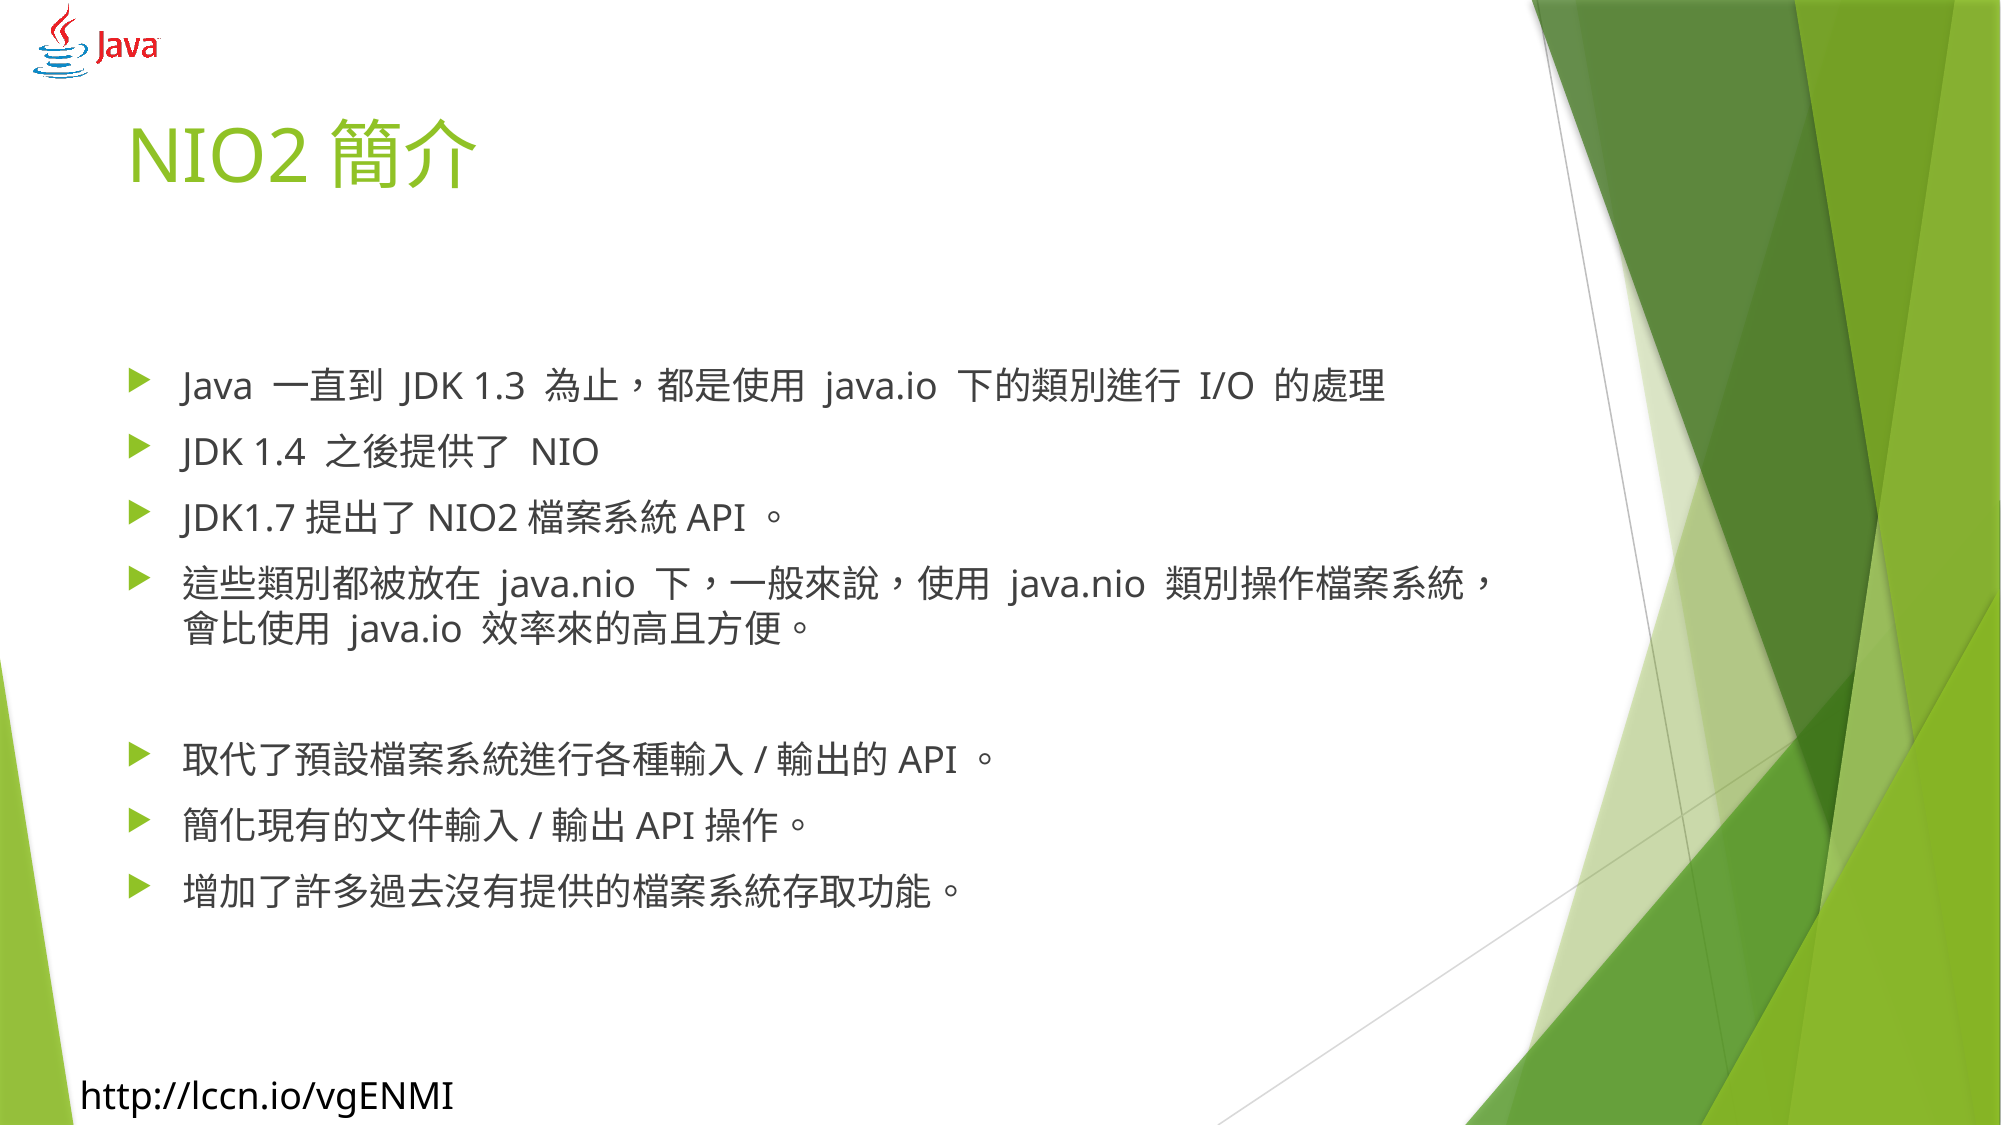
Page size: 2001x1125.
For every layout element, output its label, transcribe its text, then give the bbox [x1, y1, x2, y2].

list Java 一直到 JDK 1.3 為止，都是使用 java.io 下的類別進行 I/O 的處理 JDK 1.4 之後提供了 NIO JDK1.7提出了NIO2檔案系統API。 這些類別都被放在 java.nio 下，一般來說，使用 java.nio 類別操作檔案系統，會比使用 java.io 效率來的高且方便。 取代了預設檔案系統進行各種輸入/輸出的API。 簡化現有的文件輸入/輸出API操作。 增加了許多過去沒有提供的檔案系統存取功能。 [111, 354, 1522, 992]
picture [27, 1, 165, 79]
title NIO2簡介 [111, 99, 1522, 317]
